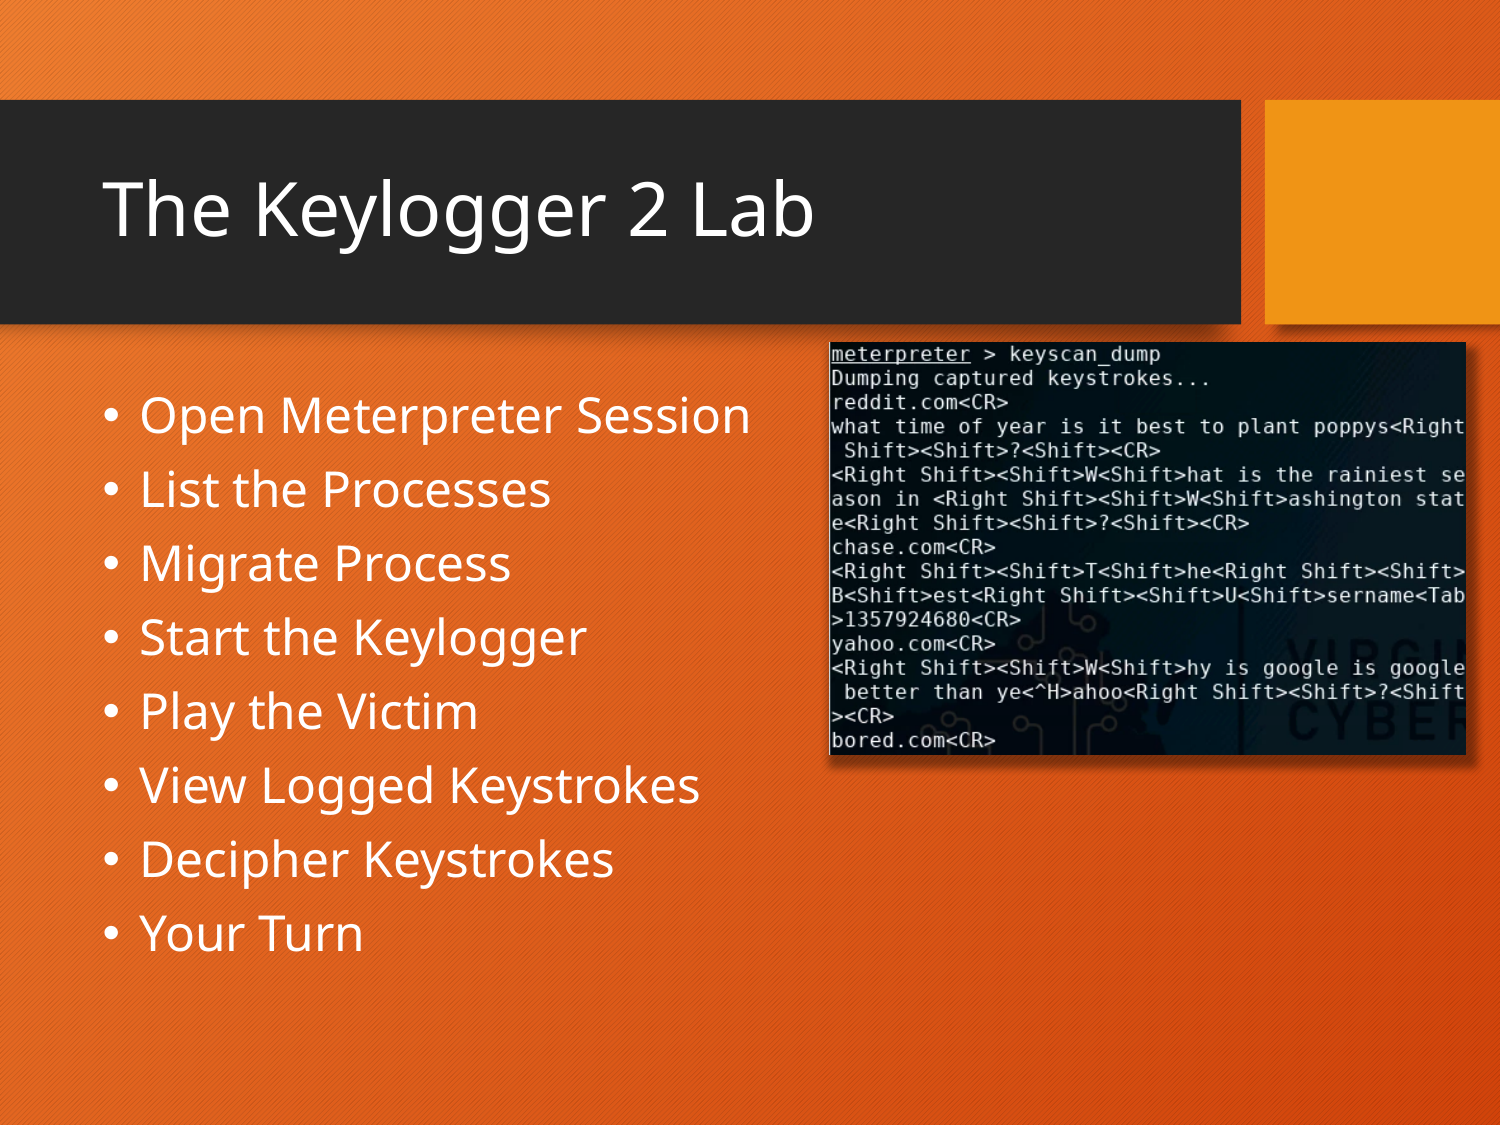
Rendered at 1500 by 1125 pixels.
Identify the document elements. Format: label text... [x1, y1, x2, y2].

title The Keylogger 2 Lab [87, 123, 1219, 301]
picture [0, 322, 1500, 755]
list Open Meterpreter Session List the Processes Migrate Process Start the Keylogger Play the Victim View Logged Keystrokes Decipher Keystrokes Your Turn [87, 383, 1218, 974]
